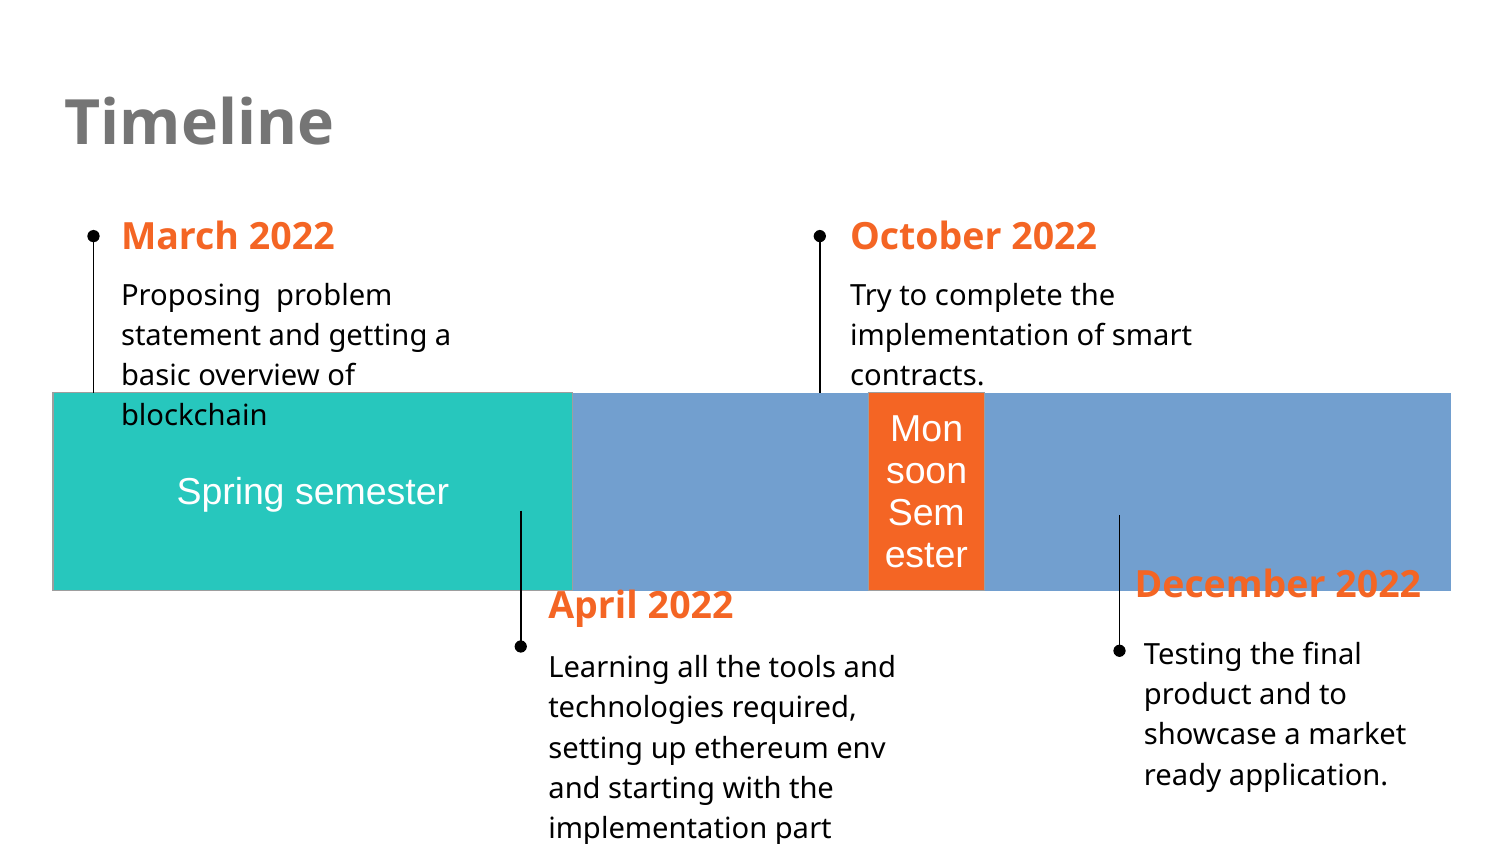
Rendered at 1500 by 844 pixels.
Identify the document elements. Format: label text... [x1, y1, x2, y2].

table_header Spring semester [54, 393, 572, 590]
list Try to complete the implementation of smart contracts. [835, 256, 1222, 351]
title December 2022 [1124, 550, 1500, 616]
title October 2022 [835, 202, 1222, 256]
list Testing the final product and to showcase a market ready application. [1128, 615, 1471, 793]
title Timeline [49, 67, 1448, 173]
list Learning all the tools and technologies required, setting up ethereum env and starting with the implementation part [533, 628, 914, 765]
title April 2022 [533, 571, 914, 628]
table_header Monsoon Semester [869, 393, 984, 590]
list Proposing problem statement and getting a basic overview of blockchain [106, 256, 521, 351]
title March 2022 [106, 202, 486, 256]
